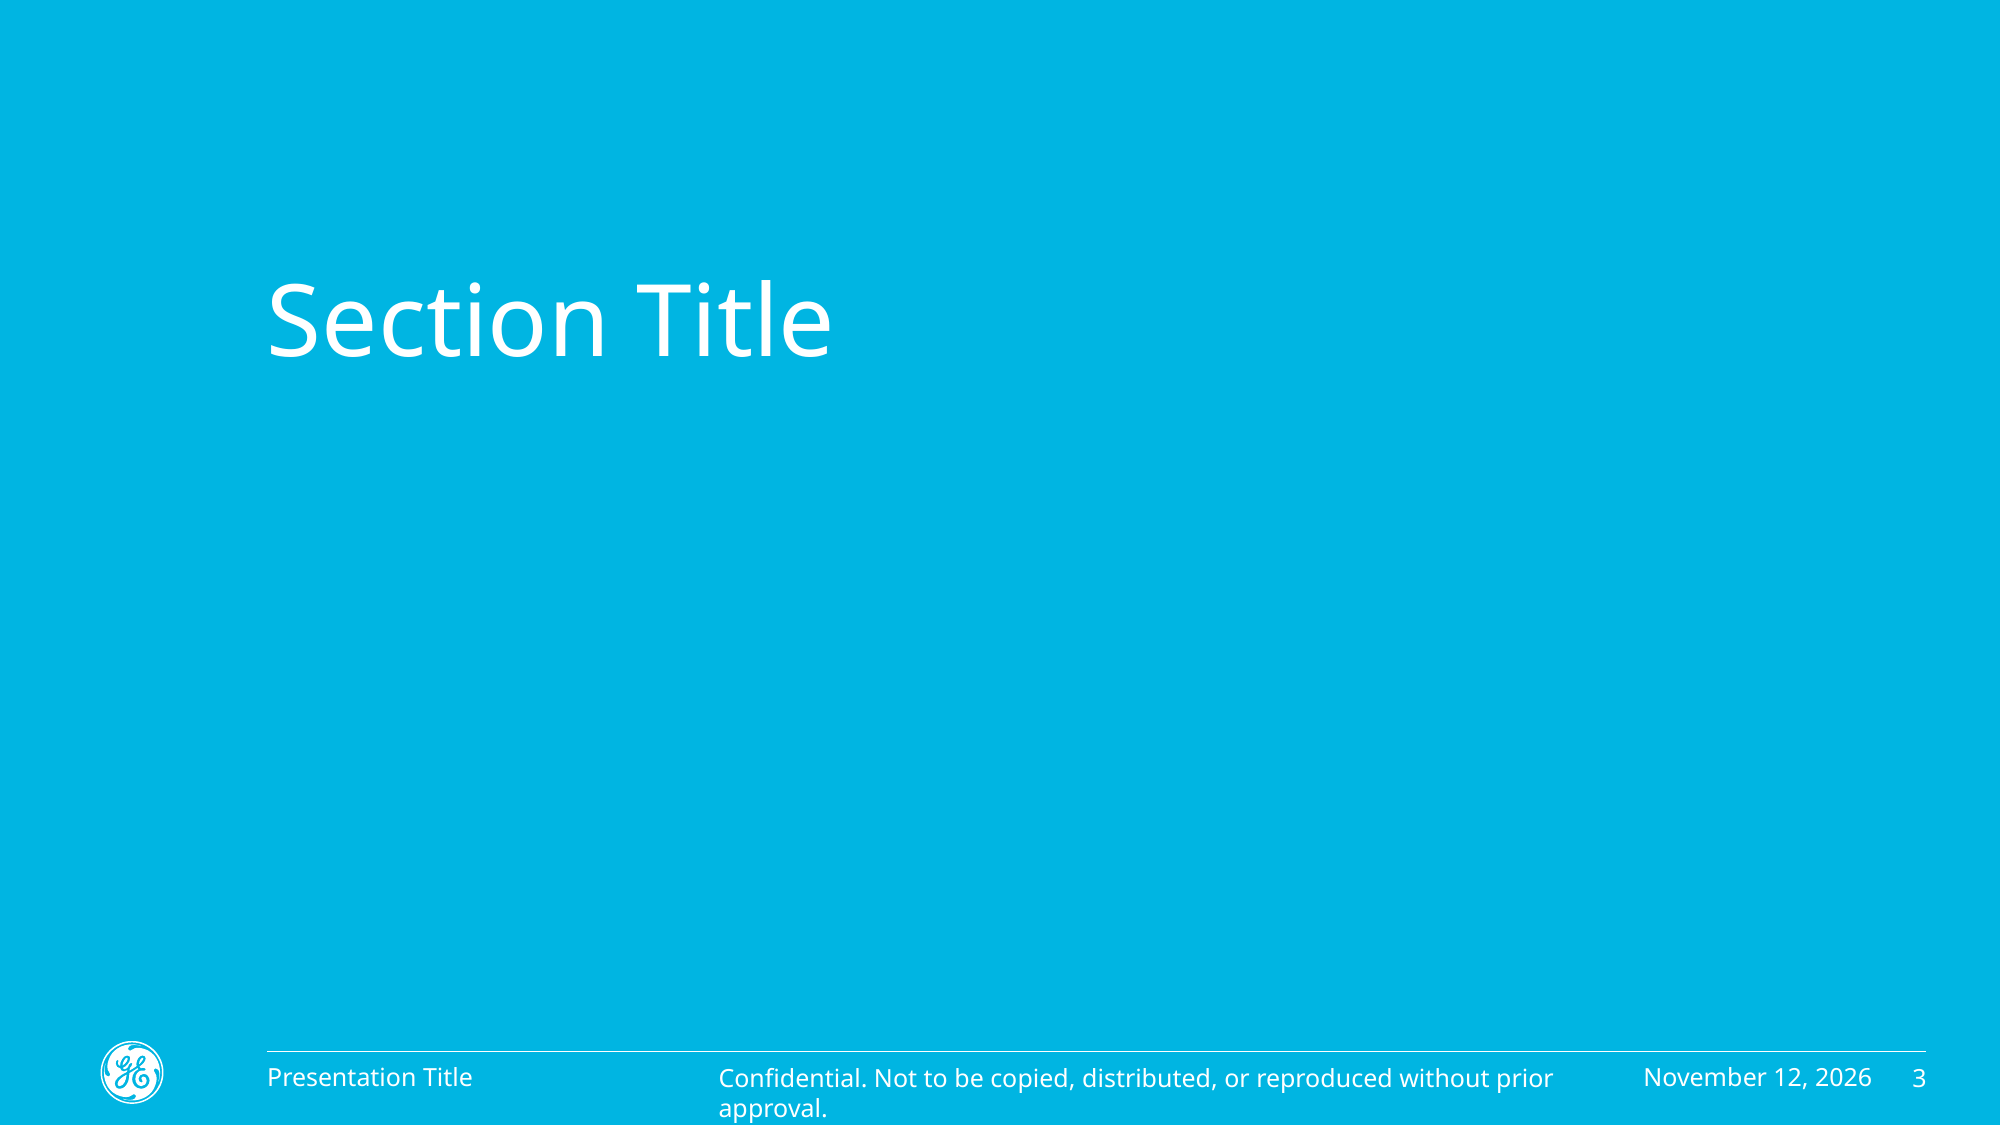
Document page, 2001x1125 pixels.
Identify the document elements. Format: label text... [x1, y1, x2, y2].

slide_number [1564, 1061, 1873, 1092]
slide_number 3 [1872, 1062, 1927, 1093]
footer Presentation Title [266, 1061, 708, 1092]
title Section Title [266, 270, 1744, 739]
